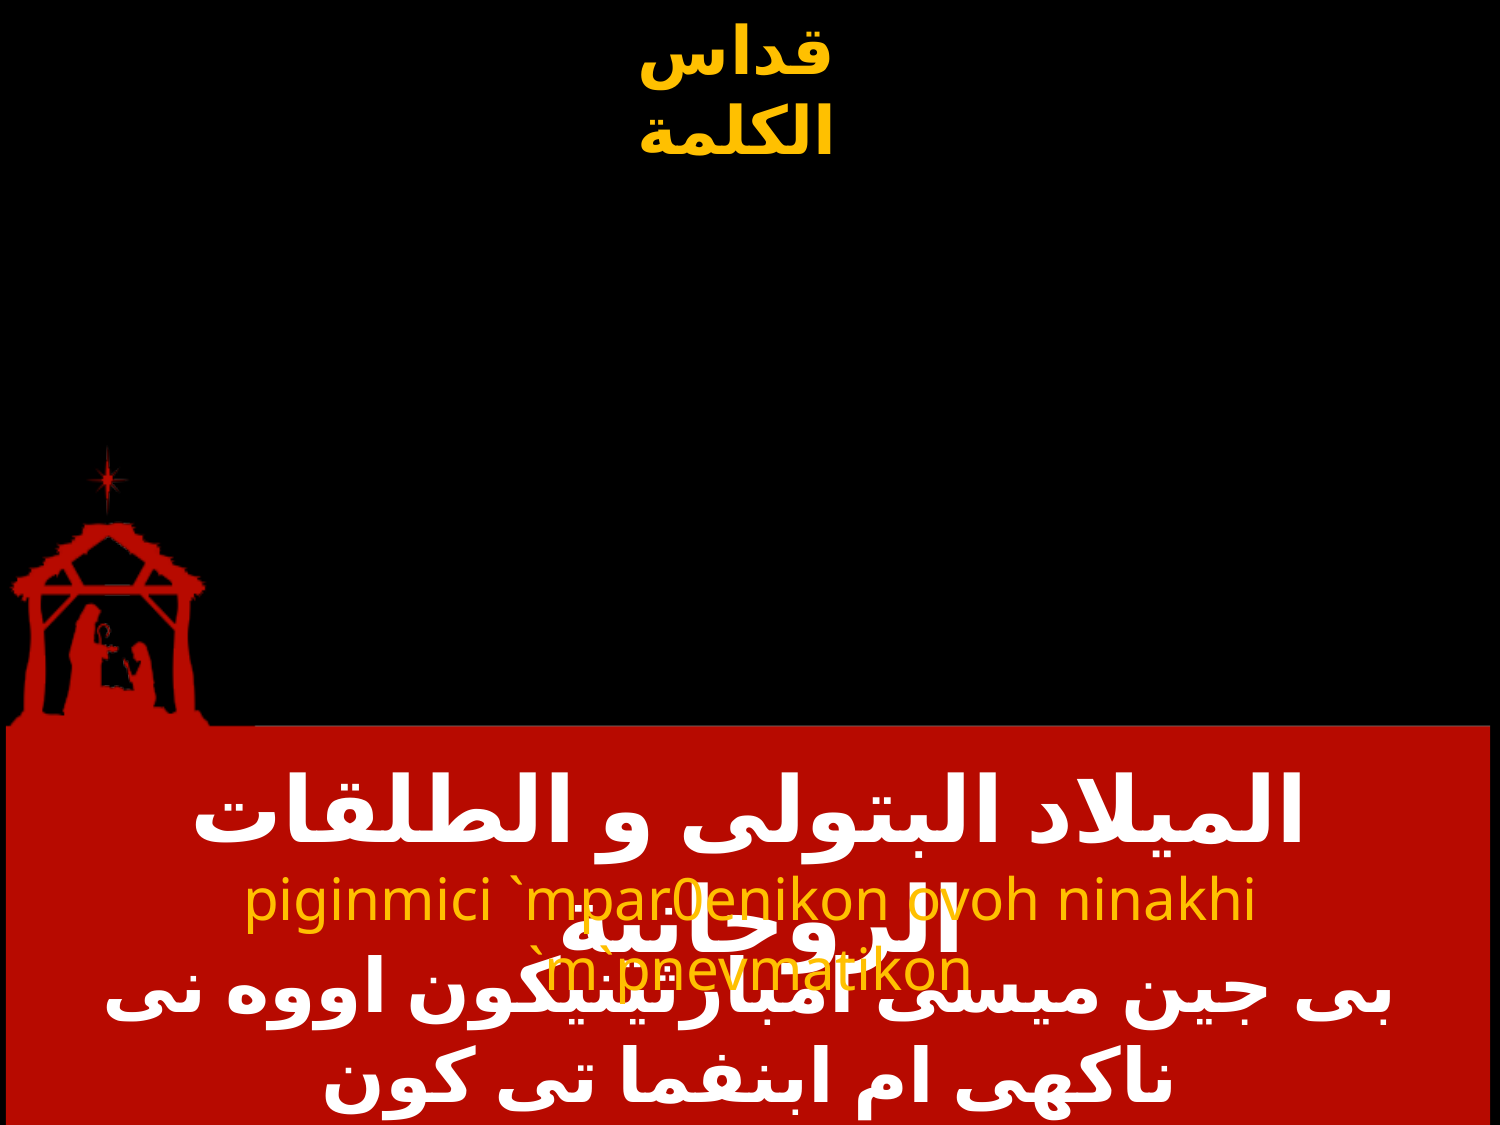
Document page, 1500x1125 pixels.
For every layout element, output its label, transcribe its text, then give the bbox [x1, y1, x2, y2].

list piginmici `mpar0enikon ovoh ninakhi `m`pnevmatikon [0, 897, 1500, 1010]
list بى جين ميسى امبارثينيكون اووه نى ناكهى ام ابنفما تى كون [0, 1010, 1500, 1125]
picture [5, 873, 1491, 897]
title الميلاد البتولى و الطلقات الروحانية [0, 743, 1500, 873]
picture [5, 326, 1491, 743]
